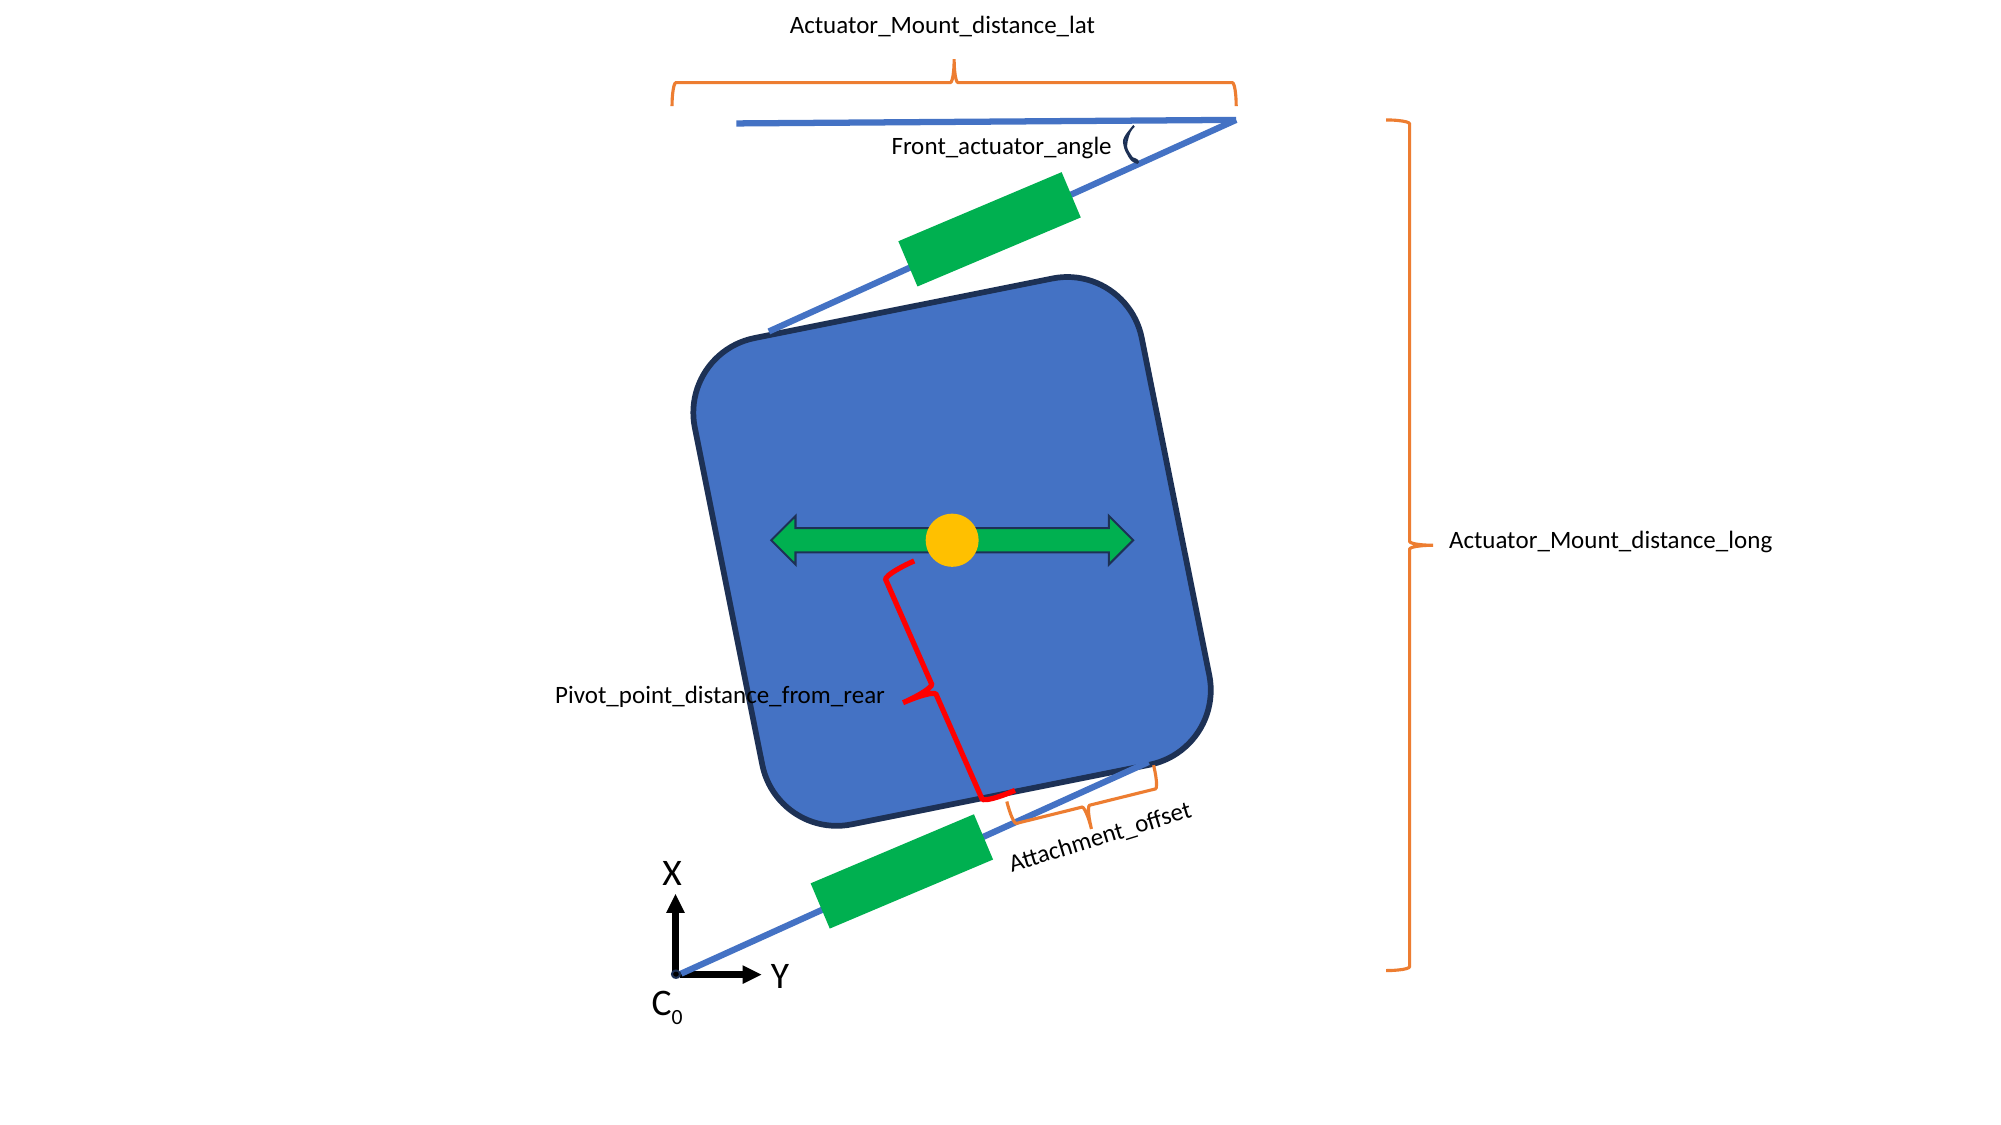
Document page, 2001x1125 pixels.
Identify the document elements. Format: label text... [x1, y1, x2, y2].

text_box [692, 332, 1212, 765]
text_box Pivot_point_distance_from_rear [540, 671, 901, 717]
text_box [636, 840, 805, 1033]
text_box [1149, 764, 1159, 793]
text_box Attachment_offset [1149, 781, 1211, 843]
text_box Actuator_Mount_distance_lat [775, 1, 1111, 46]
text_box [768, 124, 1237, 332]
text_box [736, 119, 1237, 124]
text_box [681, 762, 1149, 974]
text_box [884, 567, 1003, 762]
text_box [670, 59, 1238, 107]
text_box Actuator_Mount_distance_long [1434, 516, 1788, 561]
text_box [771, 513, 1134, 567]
text_box [1386, 118, 1434, 973]
